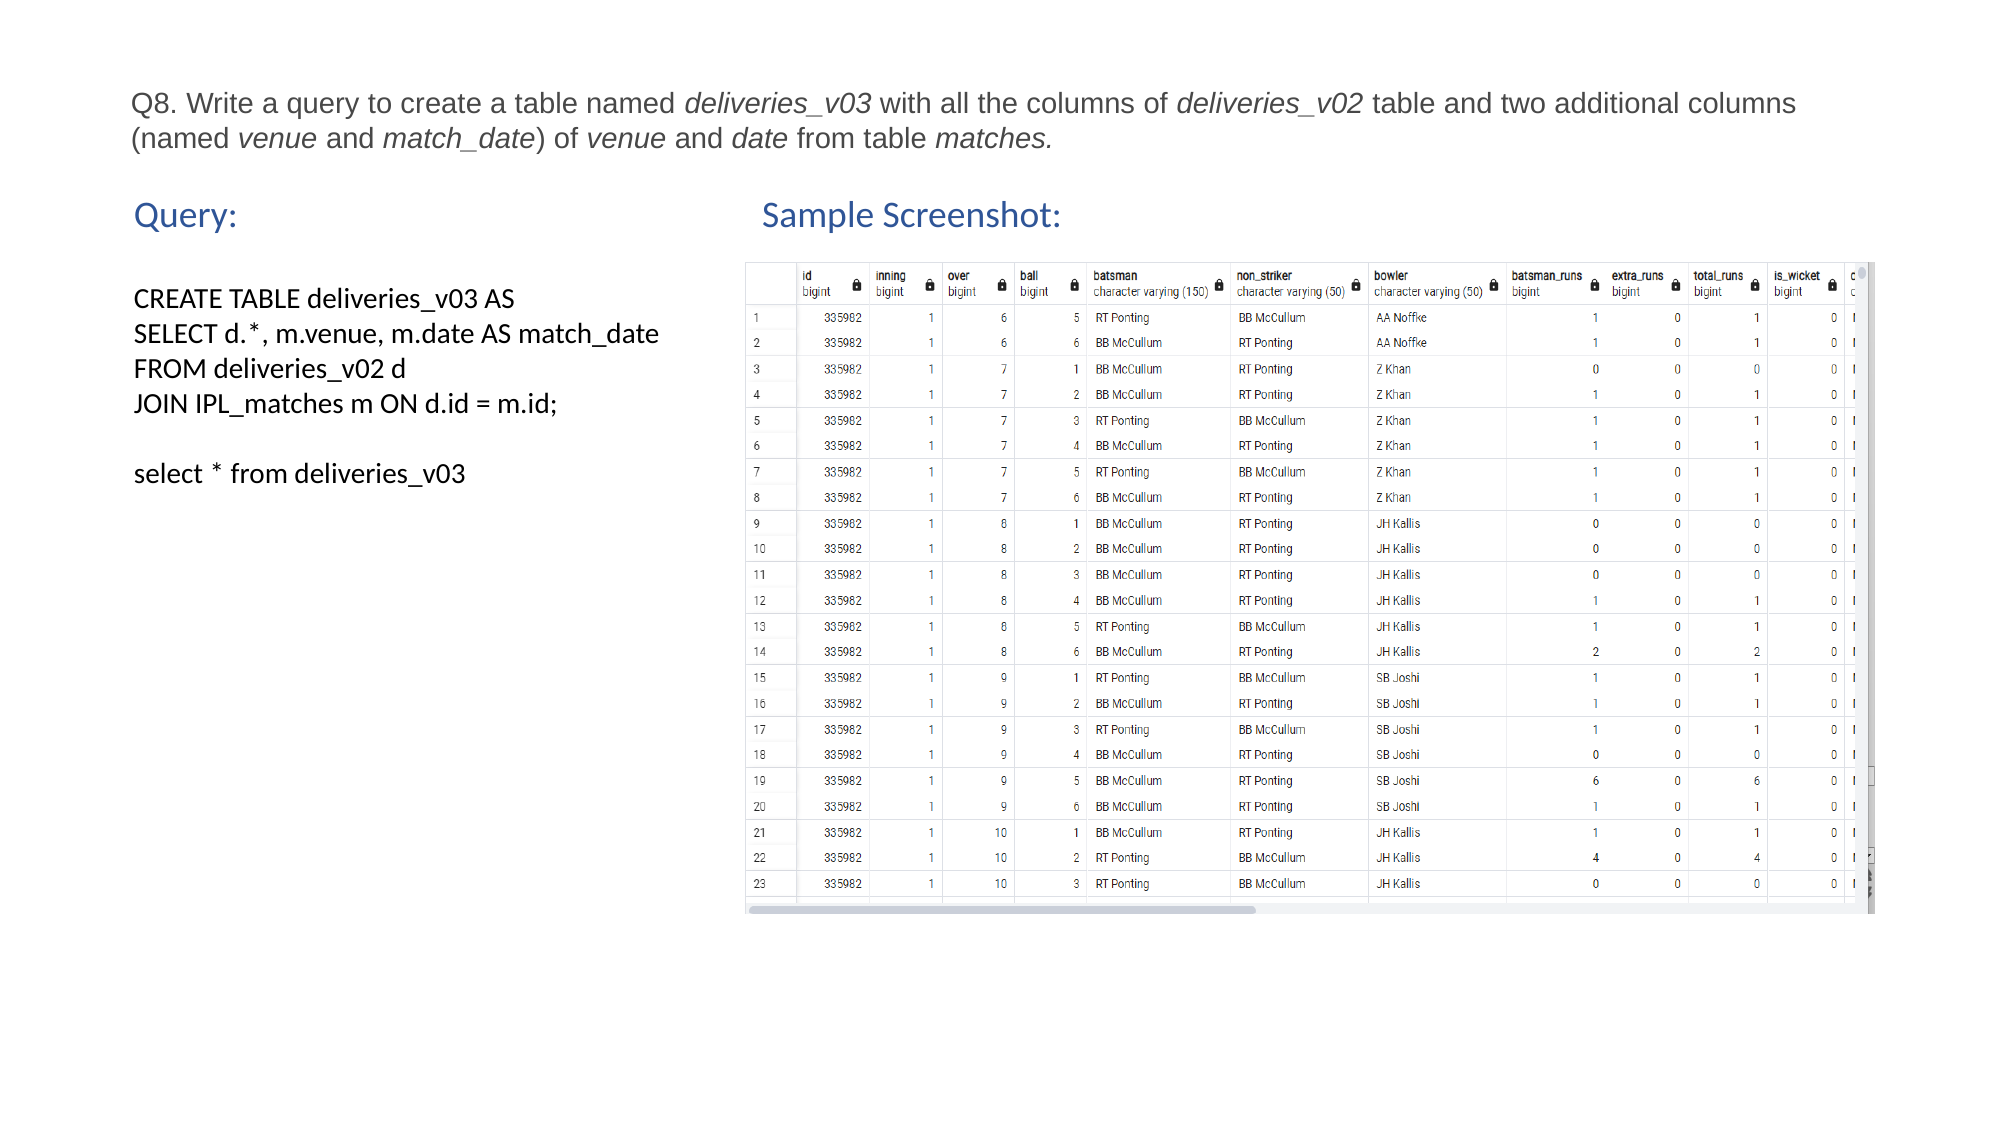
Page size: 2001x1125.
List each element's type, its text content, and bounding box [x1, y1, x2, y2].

text_box Query: CREATE TABLE deliveries_v03 AS SELECT d.*, m.venue, m.date AS match_date FROM deliveries_v02 d JOIN IPL_matches m ON d.id = m.id; select * from deliveries_v03 [119, 182, 675, 497]
text_box Q8. Write a query to create a table named deliveries_v03 with all the columns of deliveries_v02 table and two additional columns (named venue and match_date) of venue and date from table matches. [115, 77, 1856, 162]
picture [745, 262, 1875, 914]
text_box Sample Screenshot: [747, 182, 1086, 243]
